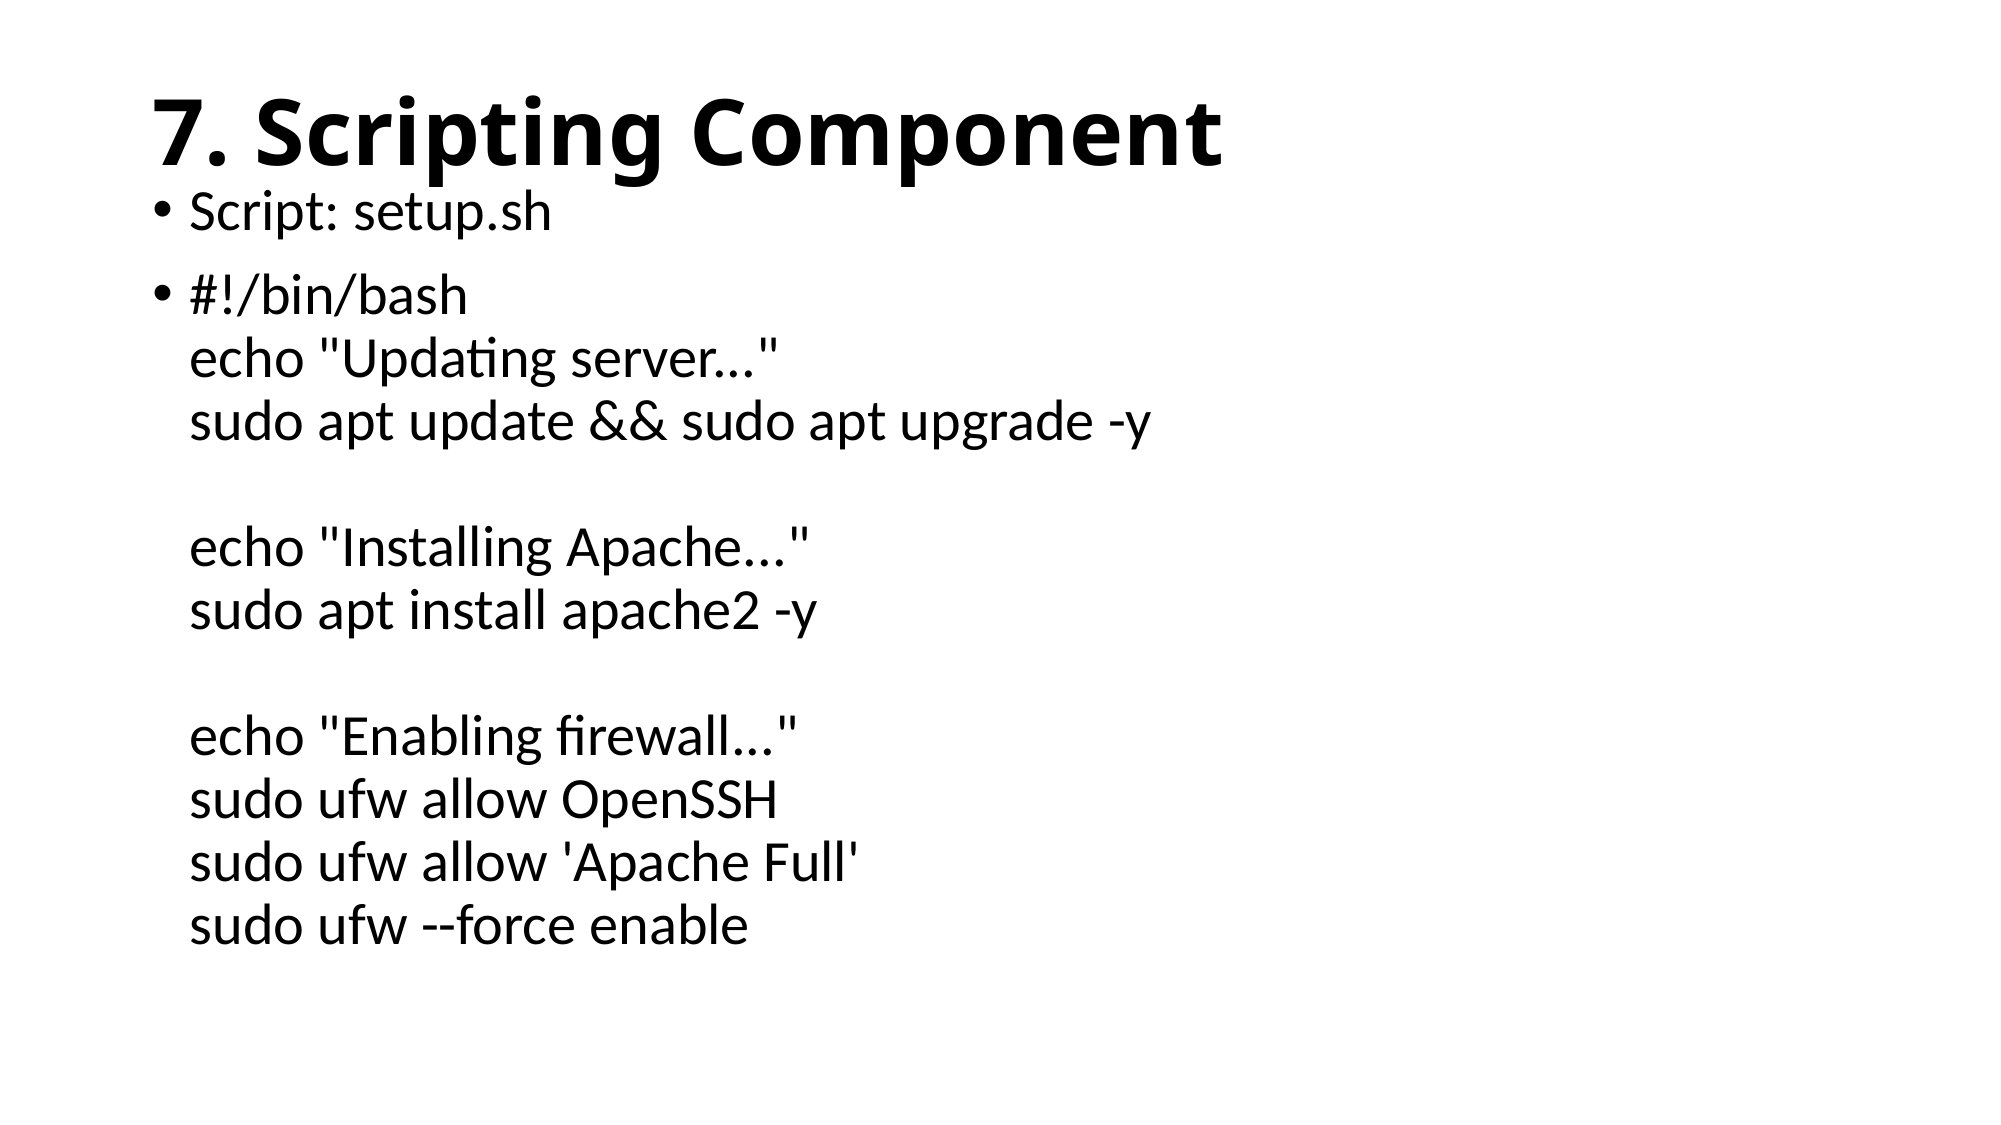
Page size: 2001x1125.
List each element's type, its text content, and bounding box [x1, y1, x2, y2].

list Script: setup.sh #!/bin/bash echo "Updating server..." sudo apt update && sudo apt upgrade -y echo "Installing Apache..." sudo apt install apache2 -y echo "Enabling firewall..." sudo ufw allow OpenSSH sudo ufw allow 'Apache Full' sudo ufw --force enable [137, 173, 1863, 1125]
title 7. Scripting Component [137, 59, 1863, 173]
